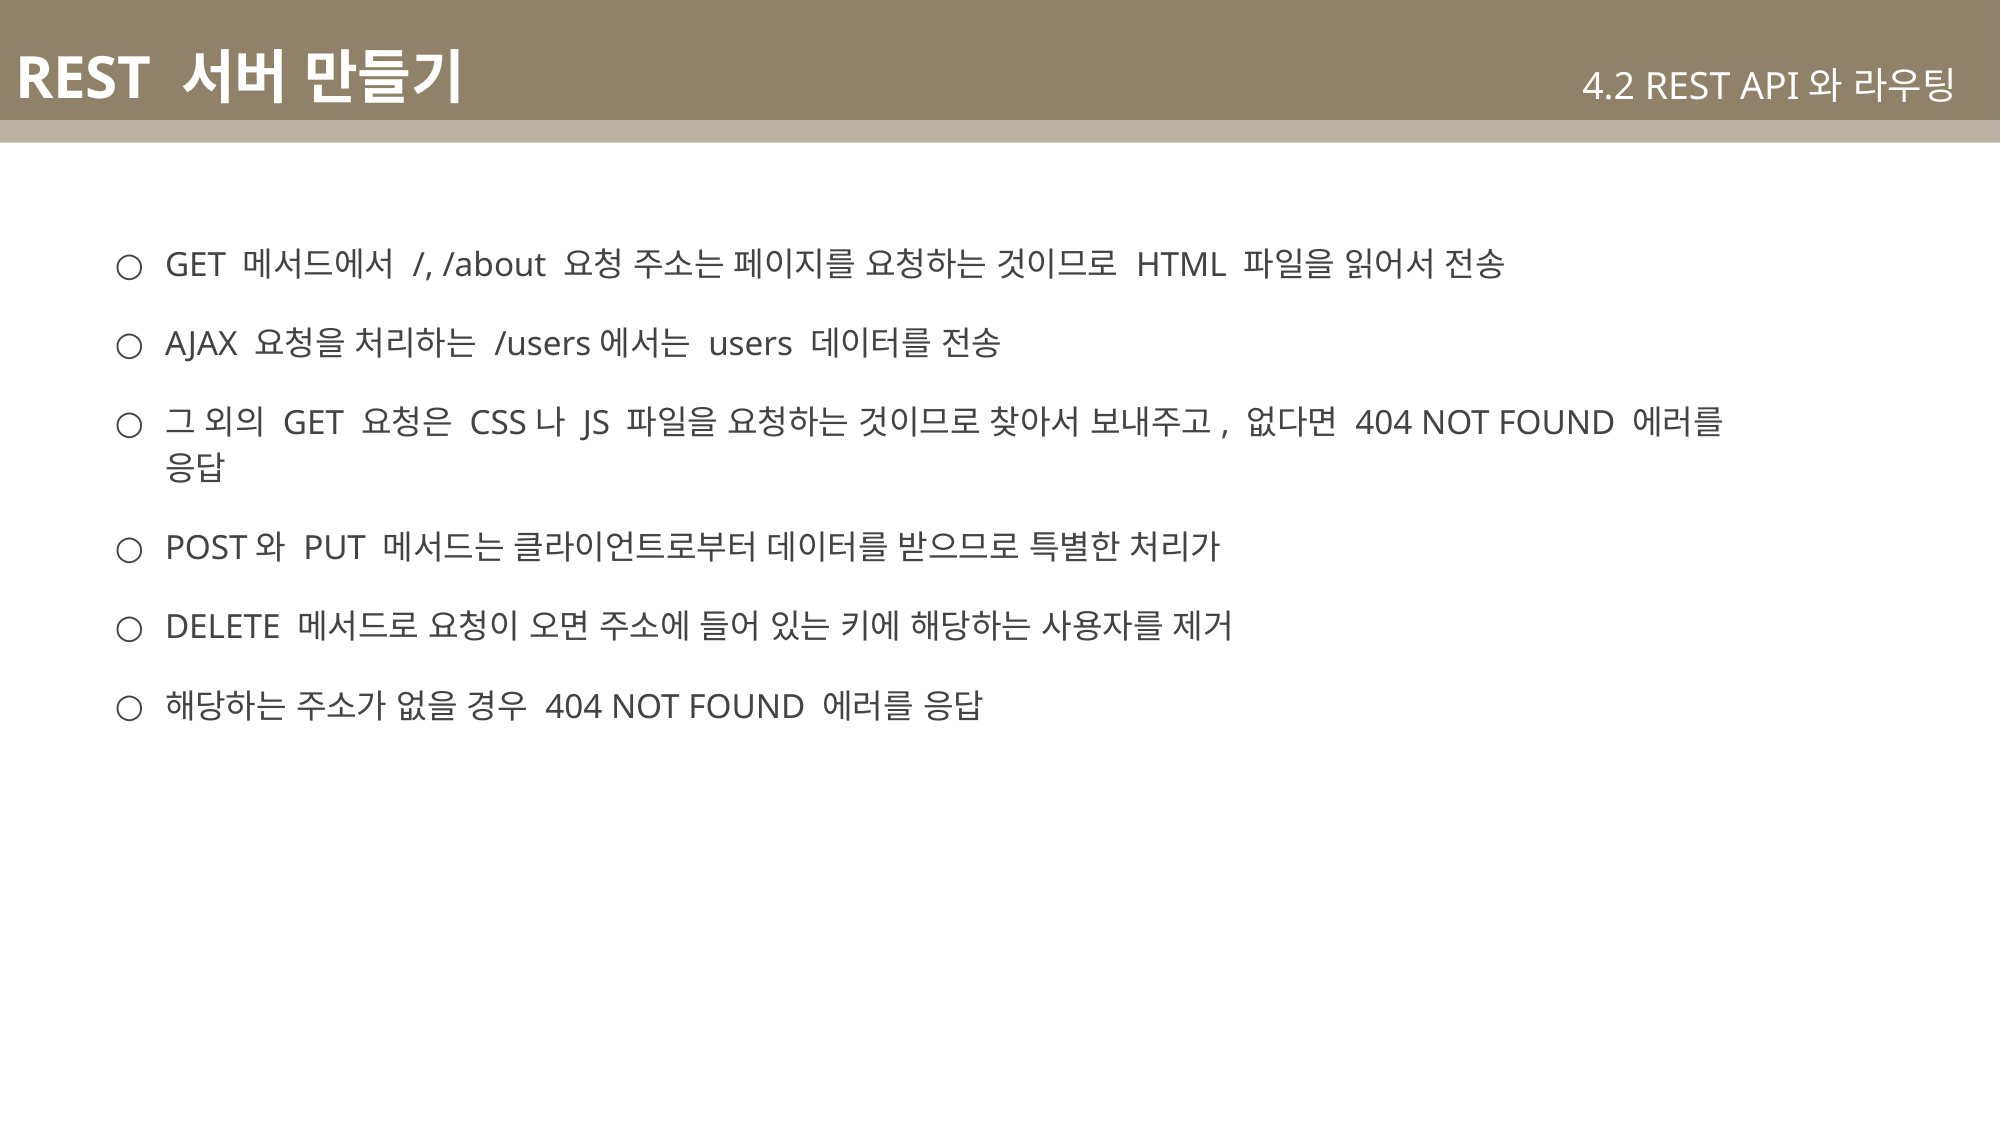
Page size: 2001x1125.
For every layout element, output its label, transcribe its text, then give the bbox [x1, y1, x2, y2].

text_box 4.2 REST API와 라우팅 [1567, 50, 2000, 98]
list GET 메서드에서 /, /about 요청 주소는 페이지를 요청하는 것이므로 HTML 파일을 읽어서 전송 AJAX 요청을 처리하는 /users에서는 users 데이터를 전송 그 외의 GET 요청은 CSS나 JS 파일을 요청하는 것이므로 찾아서 보내주고, 없다면 404 NOT FOUND 에러를 응답 POST와 PUT 메서드는 클라이언트로부터 데이터를 받으므로 특별한 처리가 DELETE 메서드로 요청이 오면 주소에 들어 있는 키에 해당하는 사용자를 제거 해당하는 주소가 없을 경우 404 NOT FOUND 에러를 응답 [0, 222, 1773, 1037]
title REST 서버 만들기 [0, 25, 1864, 151]
